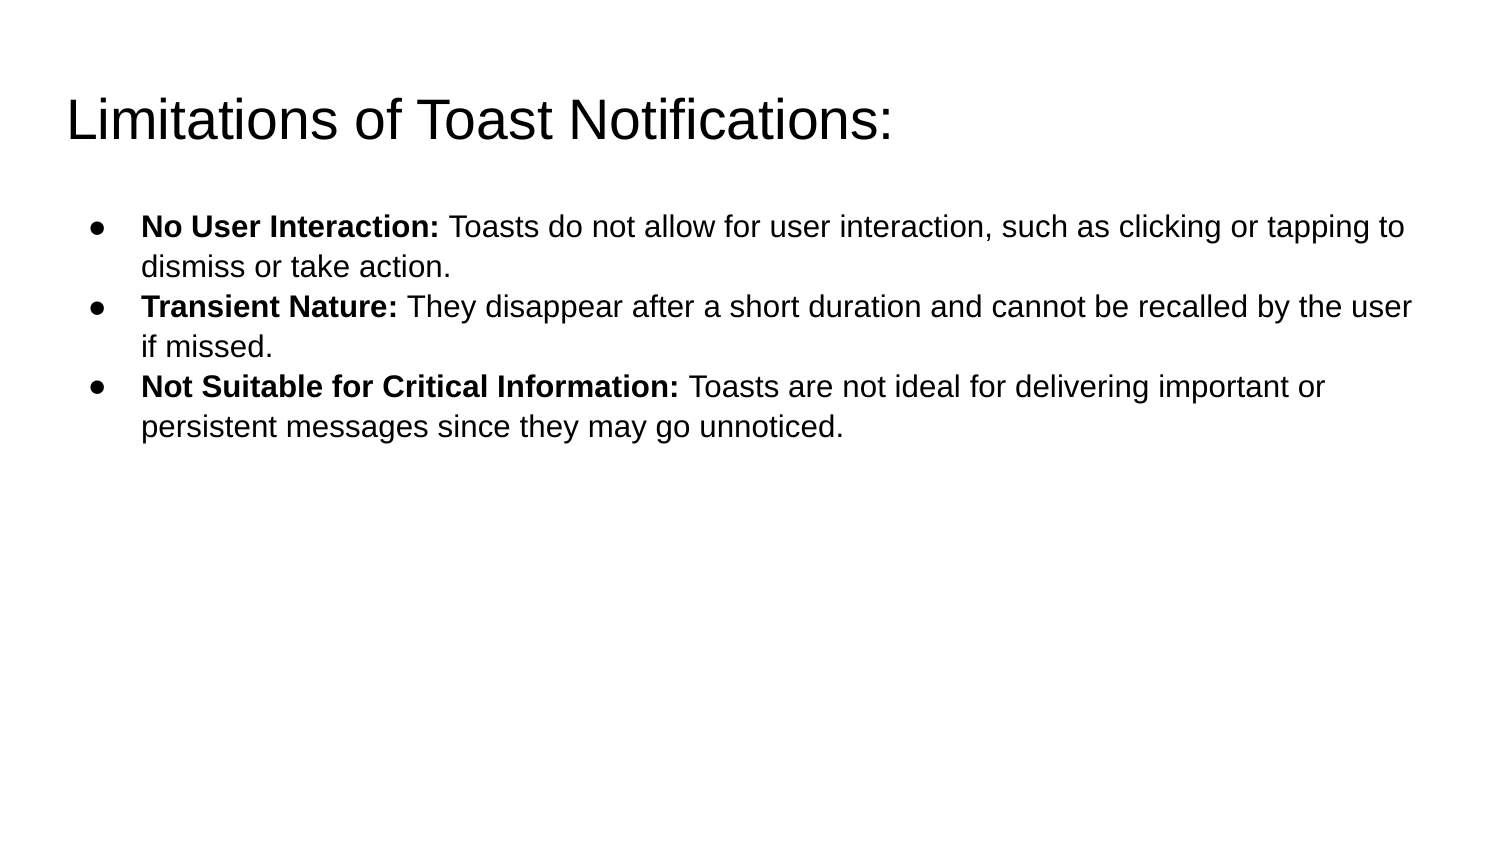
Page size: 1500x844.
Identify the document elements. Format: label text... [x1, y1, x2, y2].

list No User Interaction: Toasts do not allow for user interaction, such as clicking or tapping to dismiss or take action. Transient Nature: They disappear after a short duration and cannot be recalled by the user if missed. Not Suitable for Critical Information: Toasts are not ideal for delivering important or persistent messages since they may go unnoticed. [51, 189, 1449, 750]
title Limitations of Toast Notifications: [51, 72, 1449, 167]
